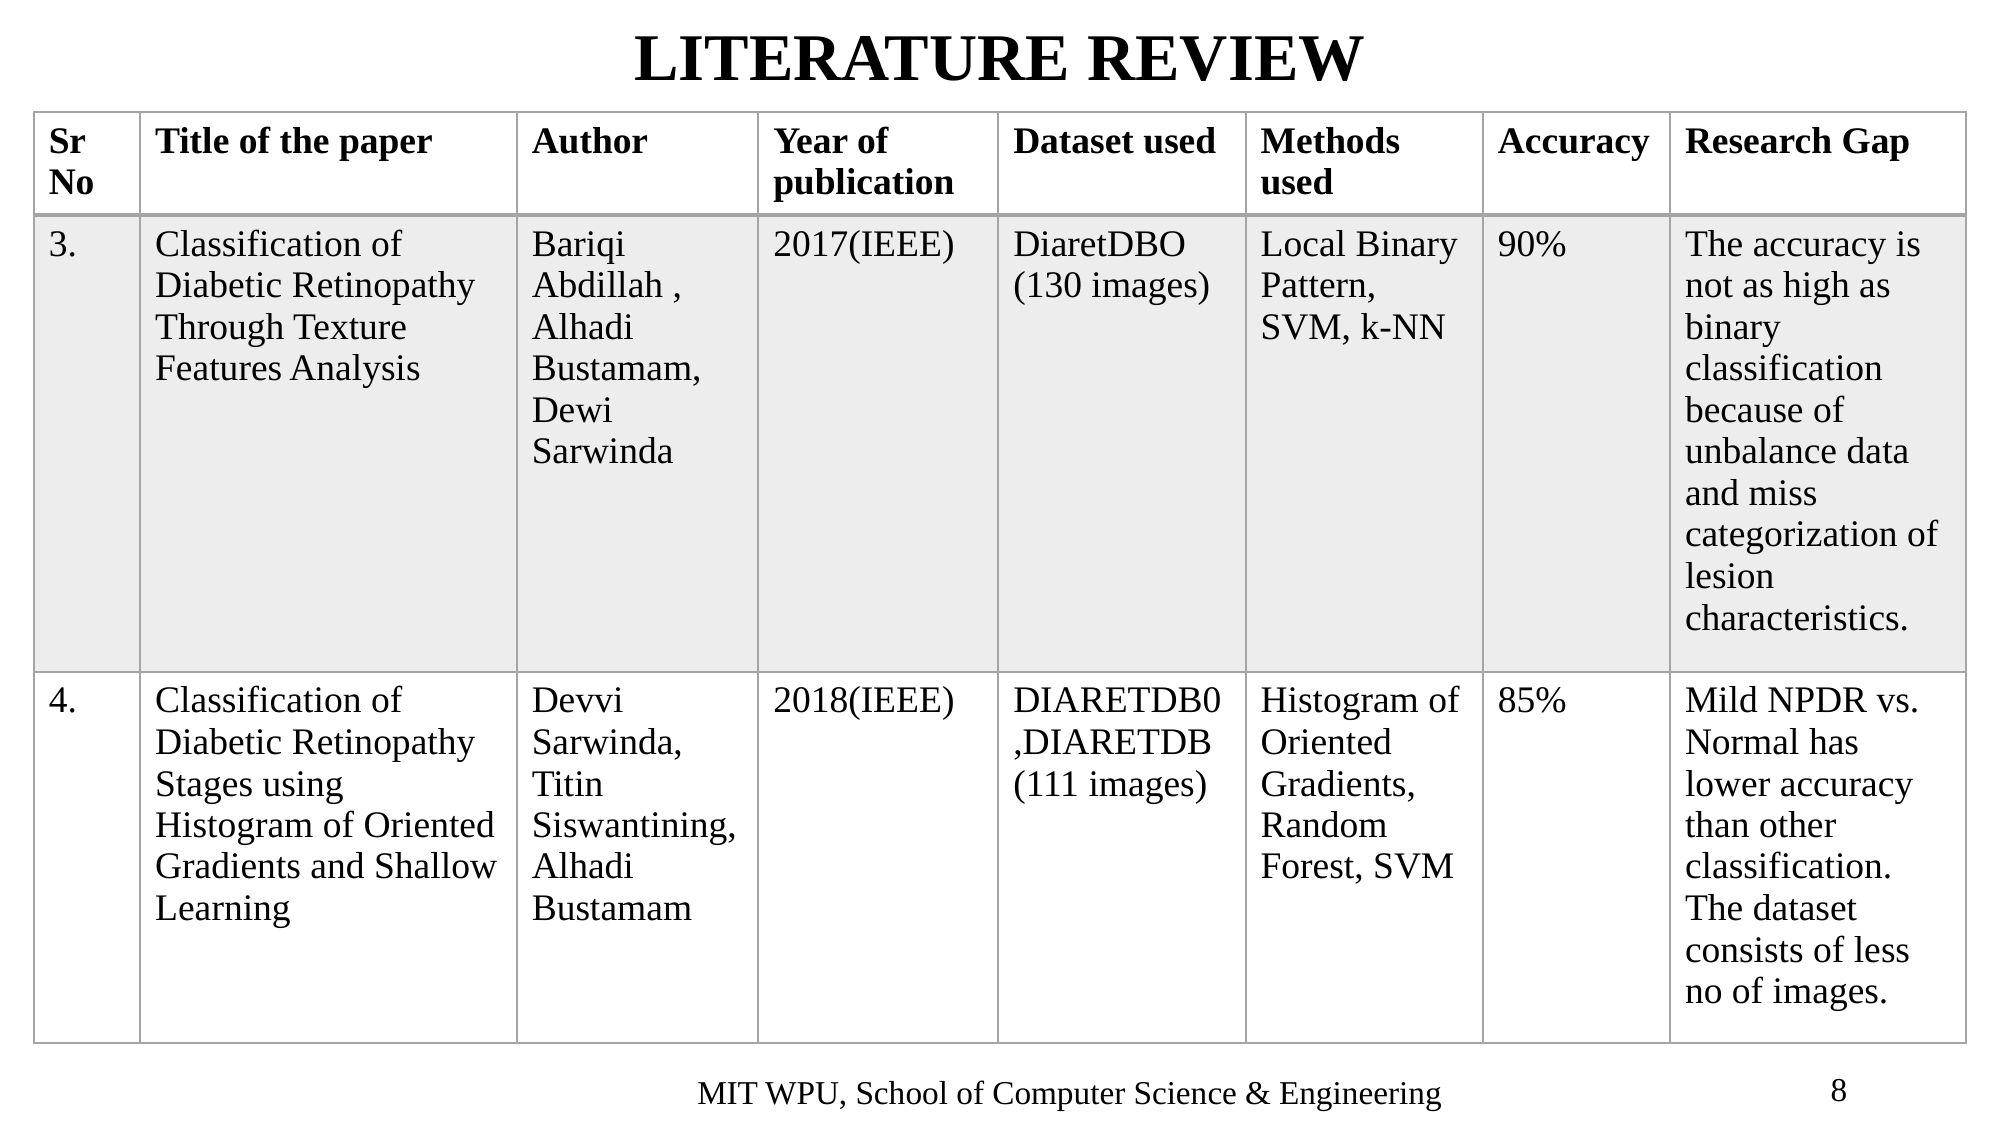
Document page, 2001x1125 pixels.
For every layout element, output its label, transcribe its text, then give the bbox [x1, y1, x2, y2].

table_header Accuracy [1484, 113, 1669, 213]
table_cell Classification of Diabetic Retinopathy Stages using Histogram of Oriented Gradients and Shallow Learning [141, 673, 516, 1042]
text_box LITERATURE REVIEW [56, 6, 1944, 101]
table_cell 3. [35, 217, 139, 671]
table_header Methods used [1247, 113, 1482, 213]
table_cell Local Binary Pattern, SVM, k-NN [1247, 217, 1482, 671]
slide_number 8 [1412, 1058, 1863, 1119]
table_cell Classification of Diabetic Retinopathy Through Texture Features Analysis [141, 217, 516, 671]
table_cell 2018(IEEE) [759, 673, 997, 1042]
table_header Dataset used [999, 113, 1245, 213]
table_cell DiaretDBO (130 images) [999, 217, 1245, 671]
table_cell 85% [1484, 673, 1669, 1042]
table_header Sr No [35, 113, 139, 213]
table_cell 90% [1484, 217, 1669, 671]
table_cell 4. [35, 673, 139, 1042]
table_header Year of publication [759, 113, 997, 213]
table_cell 2017(IEEE) [759, 217, 997, 671]
table_cell Histogram of Oriented Gradients, Random Forest, SVM [1247, 673, 1482, 1042]
footer MIT WPU, School of Computer Science & Engineering [662, 1058, 1479, 1125]
table_cell Mild NPDR vs. Normal has lower accuracy than other classification. The dataset consists of less no of images. [1671, 673, 1965, 1042]
table_header Research Gap [1671, 113, 1965, 213]
table_cell Devvi Sarwinda, Titin Siswantining, Alhadi Bustamam [518, 673, 757, 1042]
table_cell DIARETDB0,DIARETDB (111 images) [999, 673, 1245, 1042]
table_header Author [518, 113, 757, 213]
table_cell Bariqi Abdillah , Alhadi Bustamam, Dewi Sarwinda [518, 217, 757, 671]
table_header Title of the paper [141, 113, 516, 213]
table_cell The accuracy is not as high as binary classification because of unbalance data and miss categorization of lesion characteristics. [1671, 217, 1965, 671]
